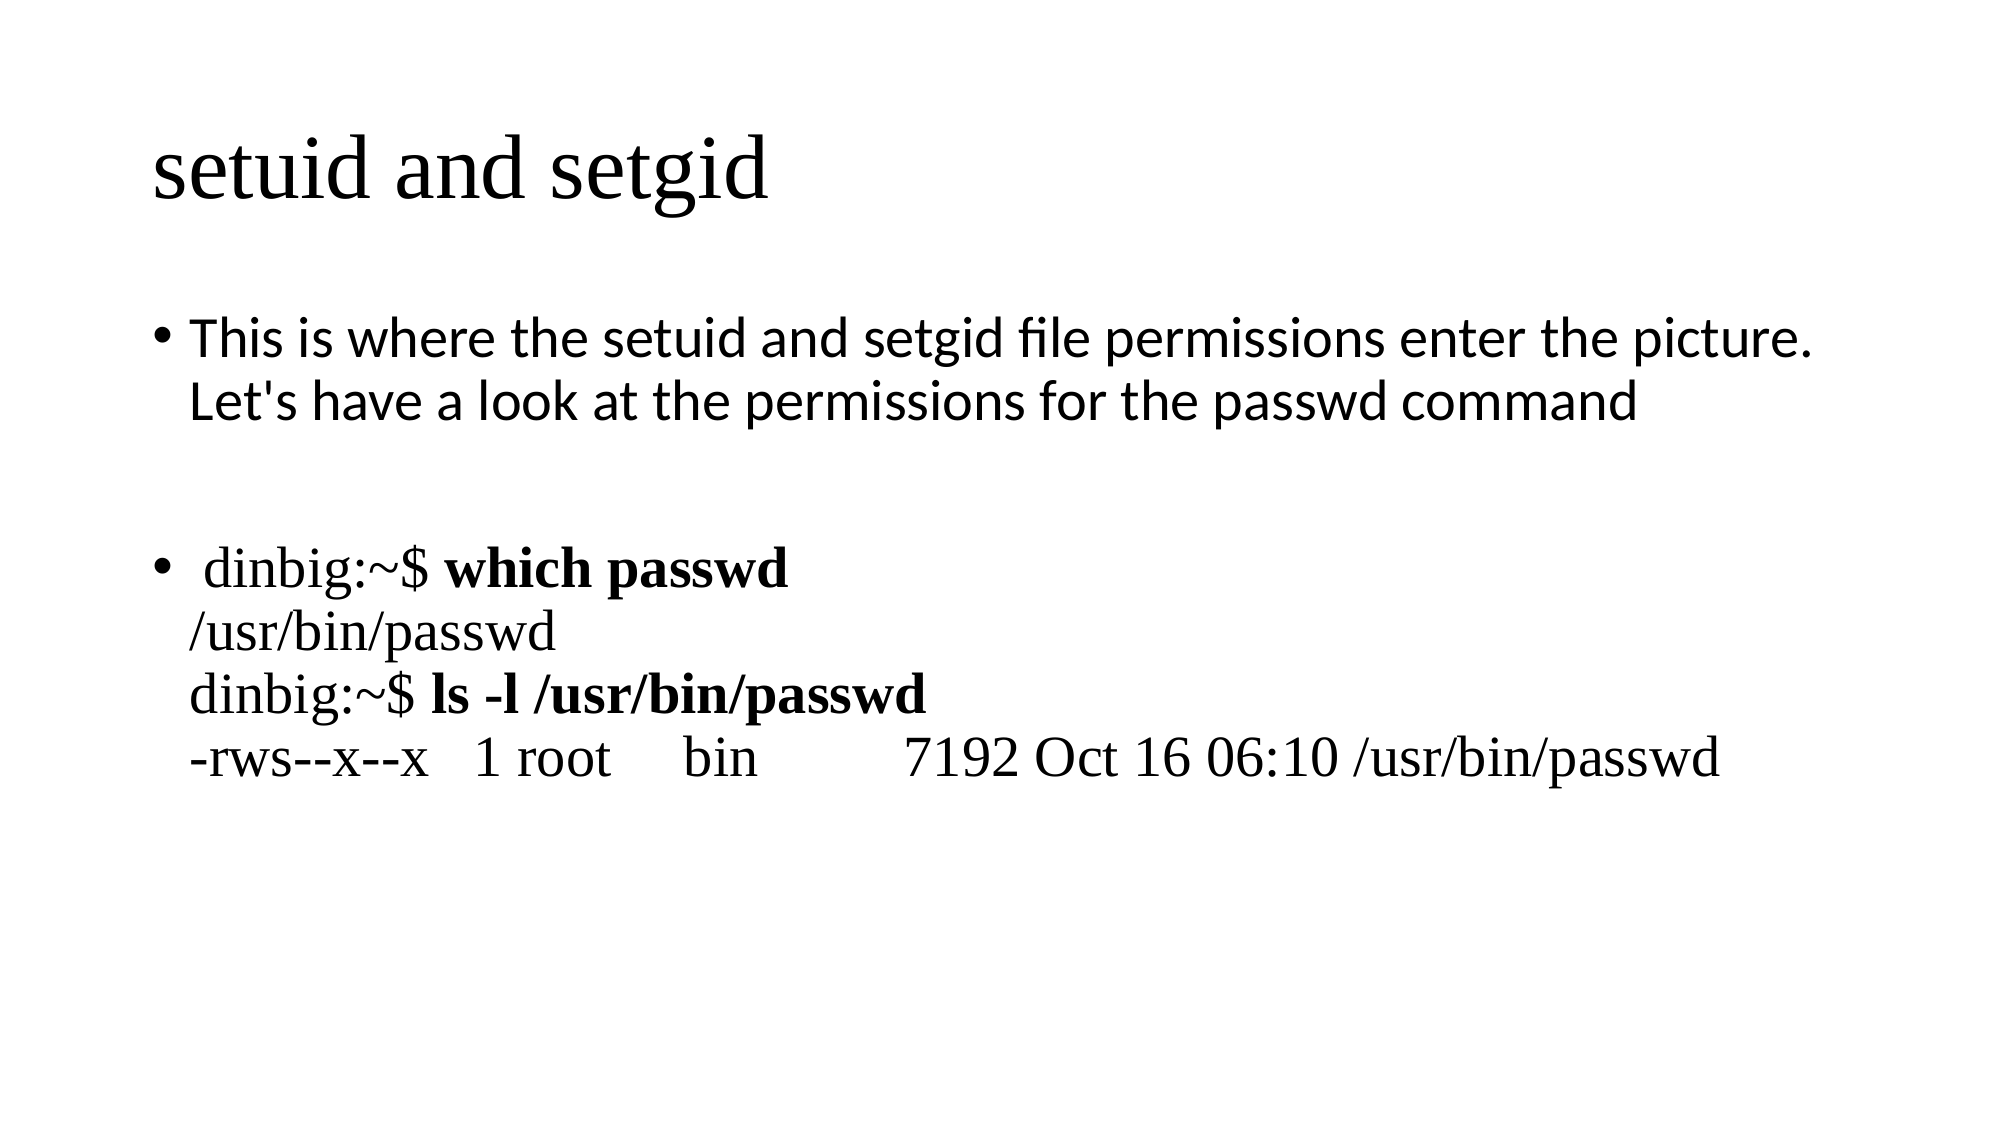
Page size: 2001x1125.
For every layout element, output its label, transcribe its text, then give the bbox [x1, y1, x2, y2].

title setuid and setgid [137, 59, 1863, 278]
list This is where the setuid and setgid file permissions enter the picture. Let's have a look at the permissions for the passwd command dinbig:~$ which passwd /usr/bin/passwd dinbig:~$ ls -l /usr/bin/passwd -rws--x--x 1 root bin 7192 Oct 16 06:10 /usr/bin/passwd [137, 299, 1863, 1014]
